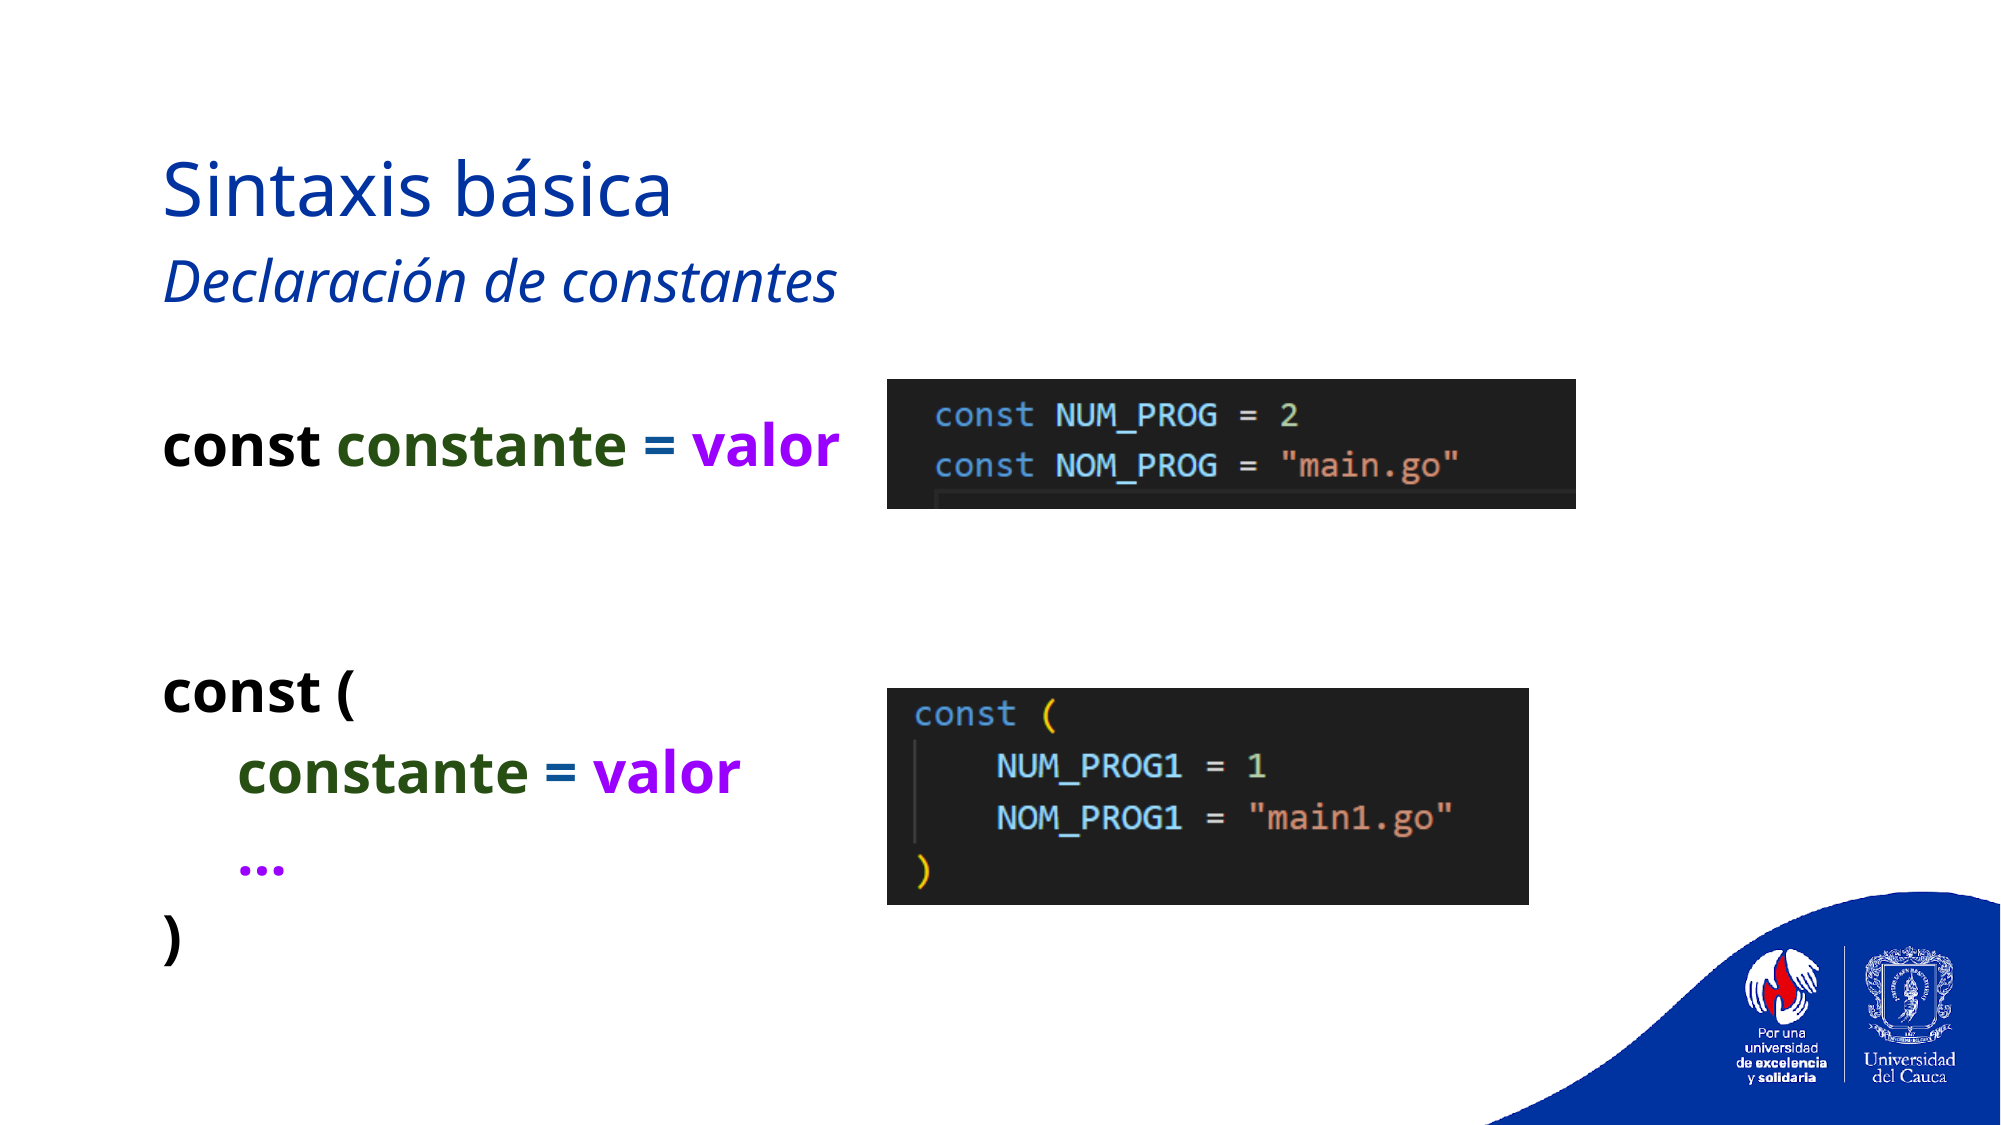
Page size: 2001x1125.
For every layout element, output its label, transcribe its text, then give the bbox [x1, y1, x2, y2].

picture [887, 688, 1529, 905]
picture [887, 379, 1576, 510]
picture [0, 0, 2001, 1125]
text_box Sintaxis básica Declaración de constantes const constante = valor const ( constante = valor … ) [147, 143, 1851, 1125]
